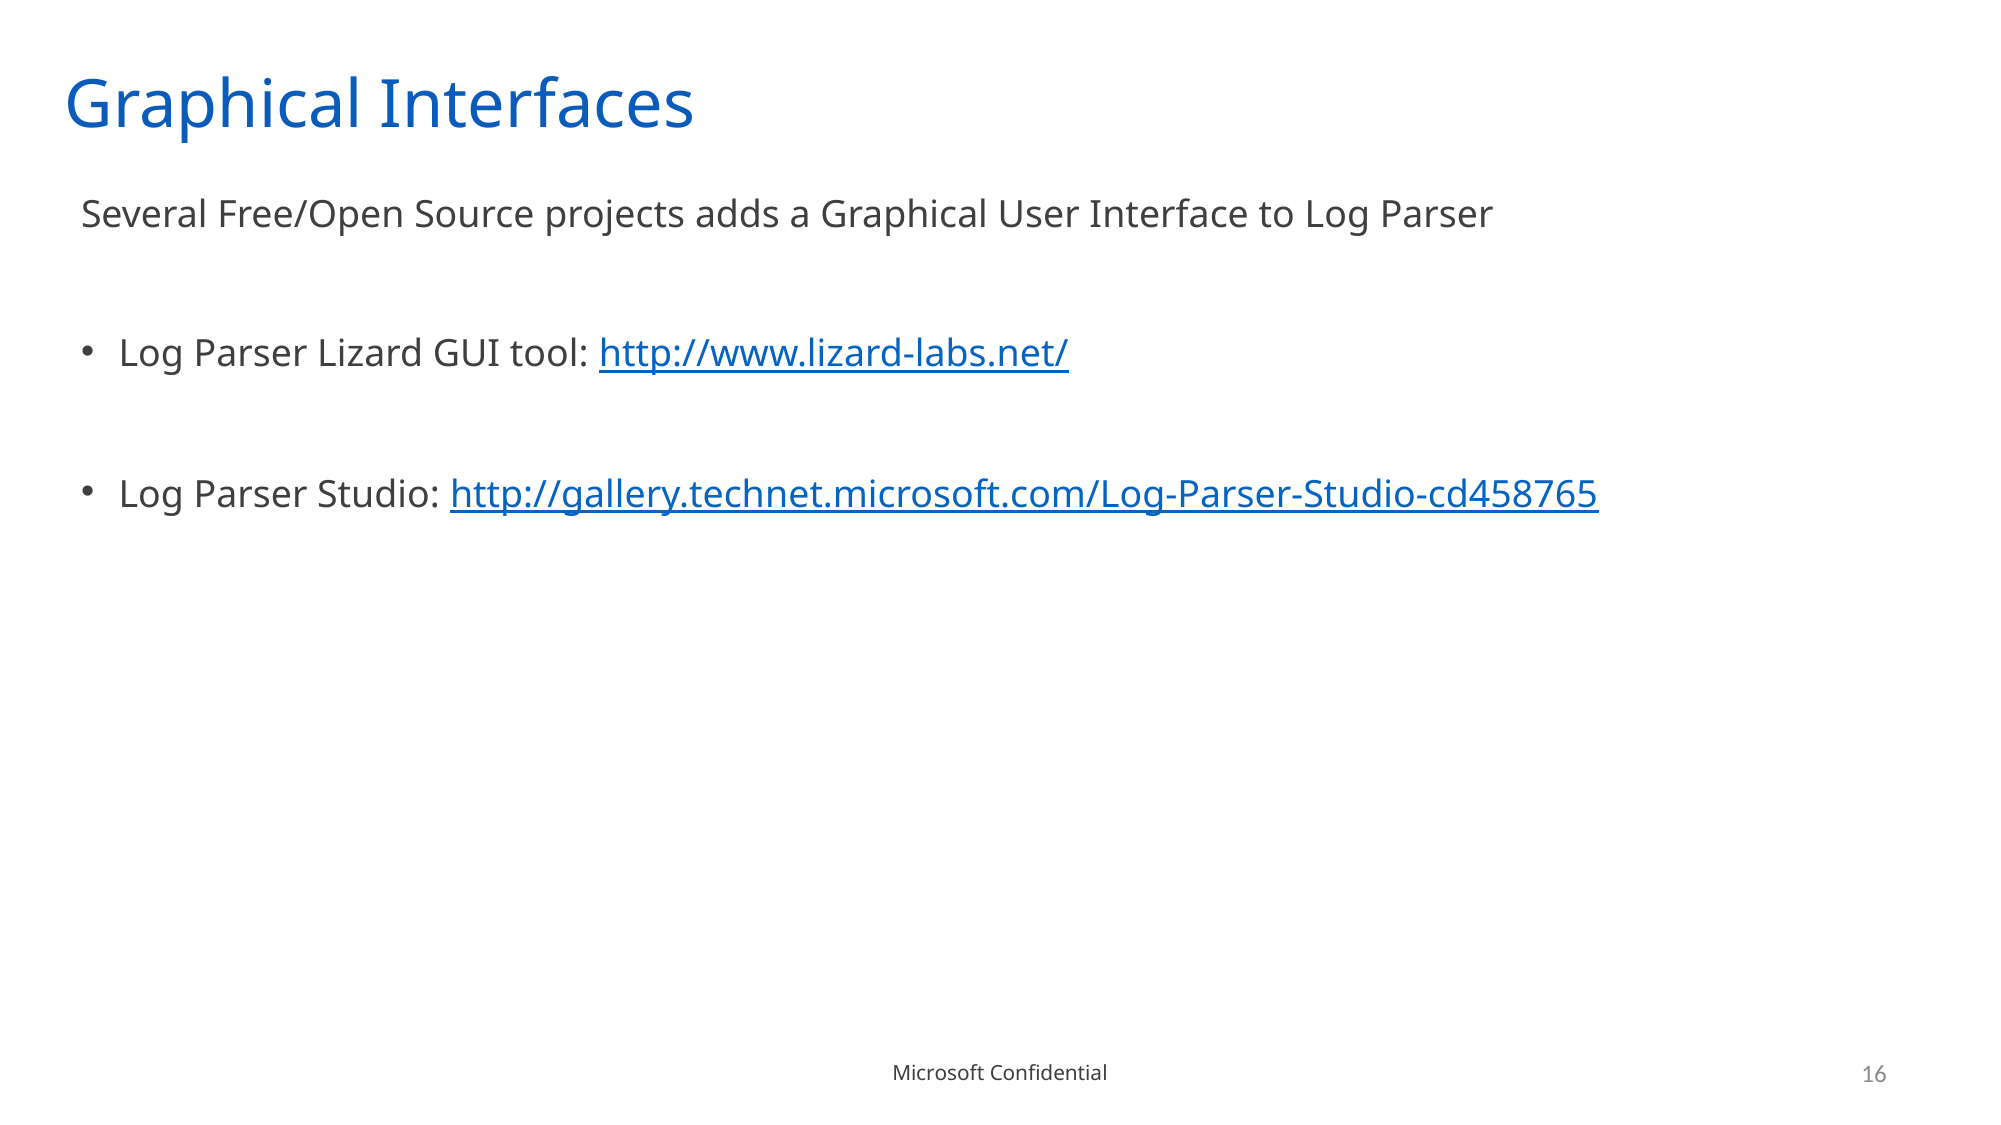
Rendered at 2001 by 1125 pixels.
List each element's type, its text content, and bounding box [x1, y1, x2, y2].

title Graphical Interfaces [49, 49, 1899, 162]
slide_number 16 [1451, 1042, 1902, 1103]
list Several Free/Open Source projects adds a Graphical User Interface to Log Parser Log Parser Lizard GUI tool: http://www.lizard-labs.net/ Log Parser Studio: http://gallery.technet.microsoft.com/Log-Parser-Studio-cd458765 [66, 187, 1899, 1001]
